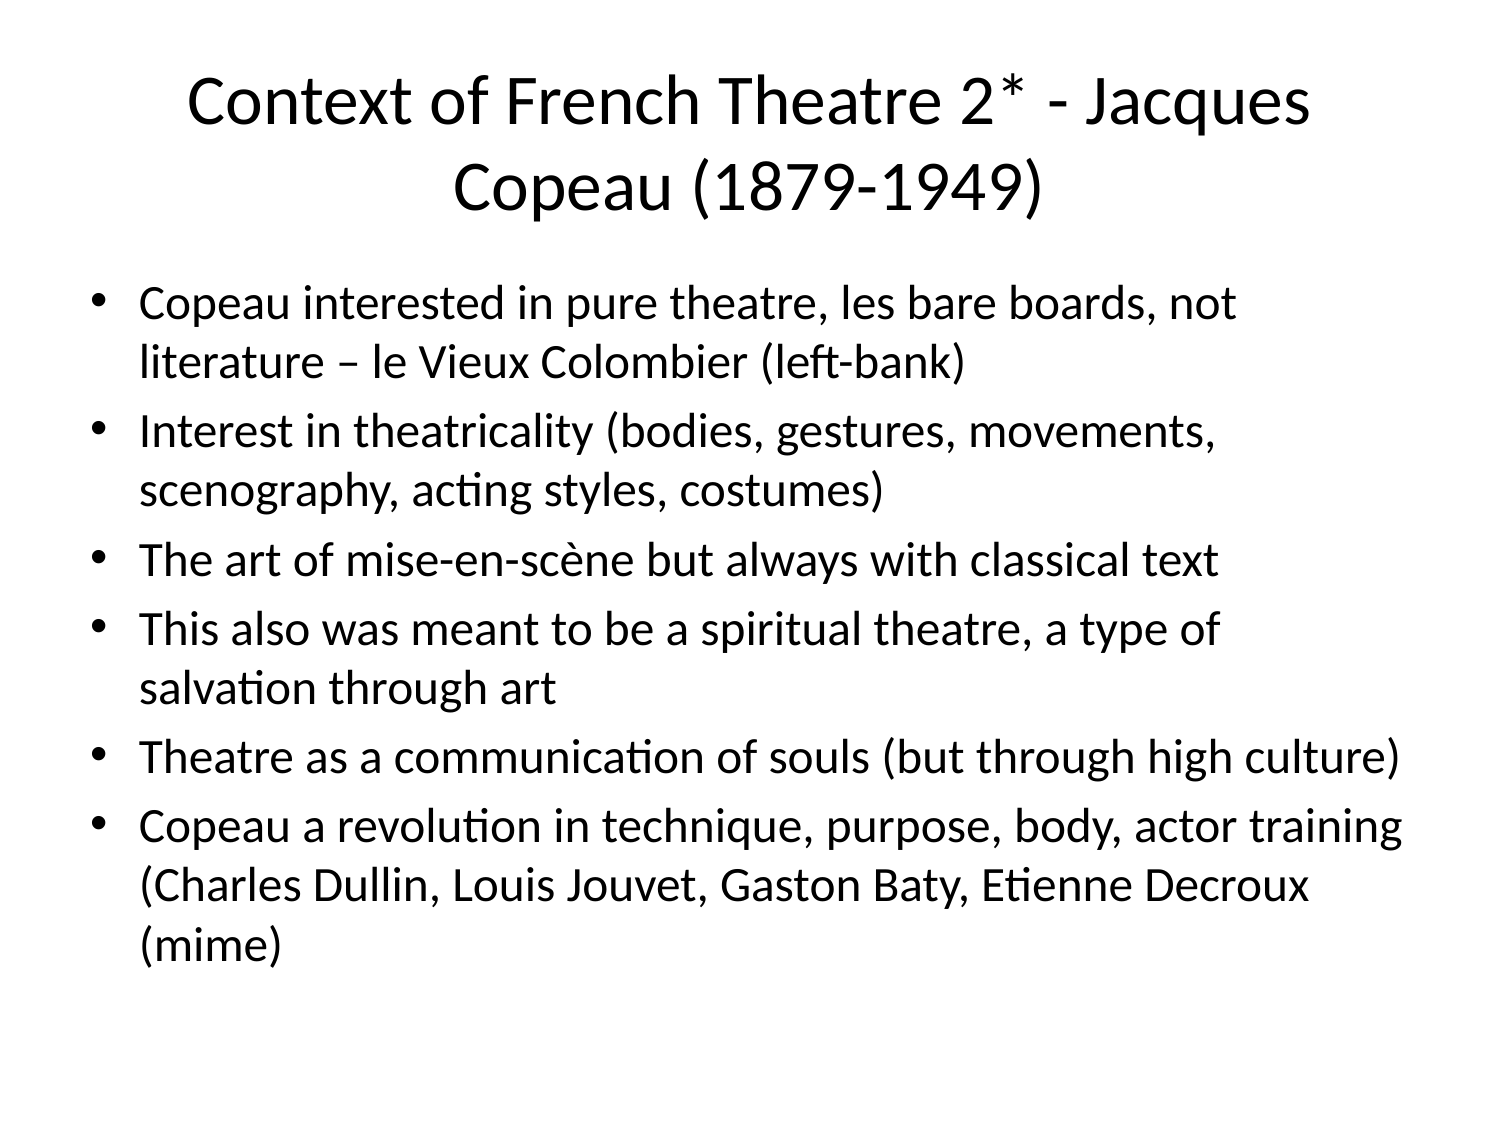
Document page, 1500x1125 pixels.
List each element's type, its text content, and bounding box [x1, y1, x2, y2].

title Context of French Theatre 2* - Jacques Copeau (1879-1949) [75, 45, 1425, 233]
list Copeau interested in pure theatre, les bare boards, not literature – le Vieux Colombier (left-bank) Interest in theatricality (bodies, gestures, movements, scenography, acting styles, costumes) The art of mise-en-scène but always with classical text This also was meant to be a spiritual theatre, a type of salvation through art Theatre as a communication of souls (but through high culture) Copeau a revolution in technique, purpose, body, actor training (Charles Dullin, Louis Jouvet, Gaston Baty, Etienne Decroux (mime) [75, 262, 1425, 1005]
